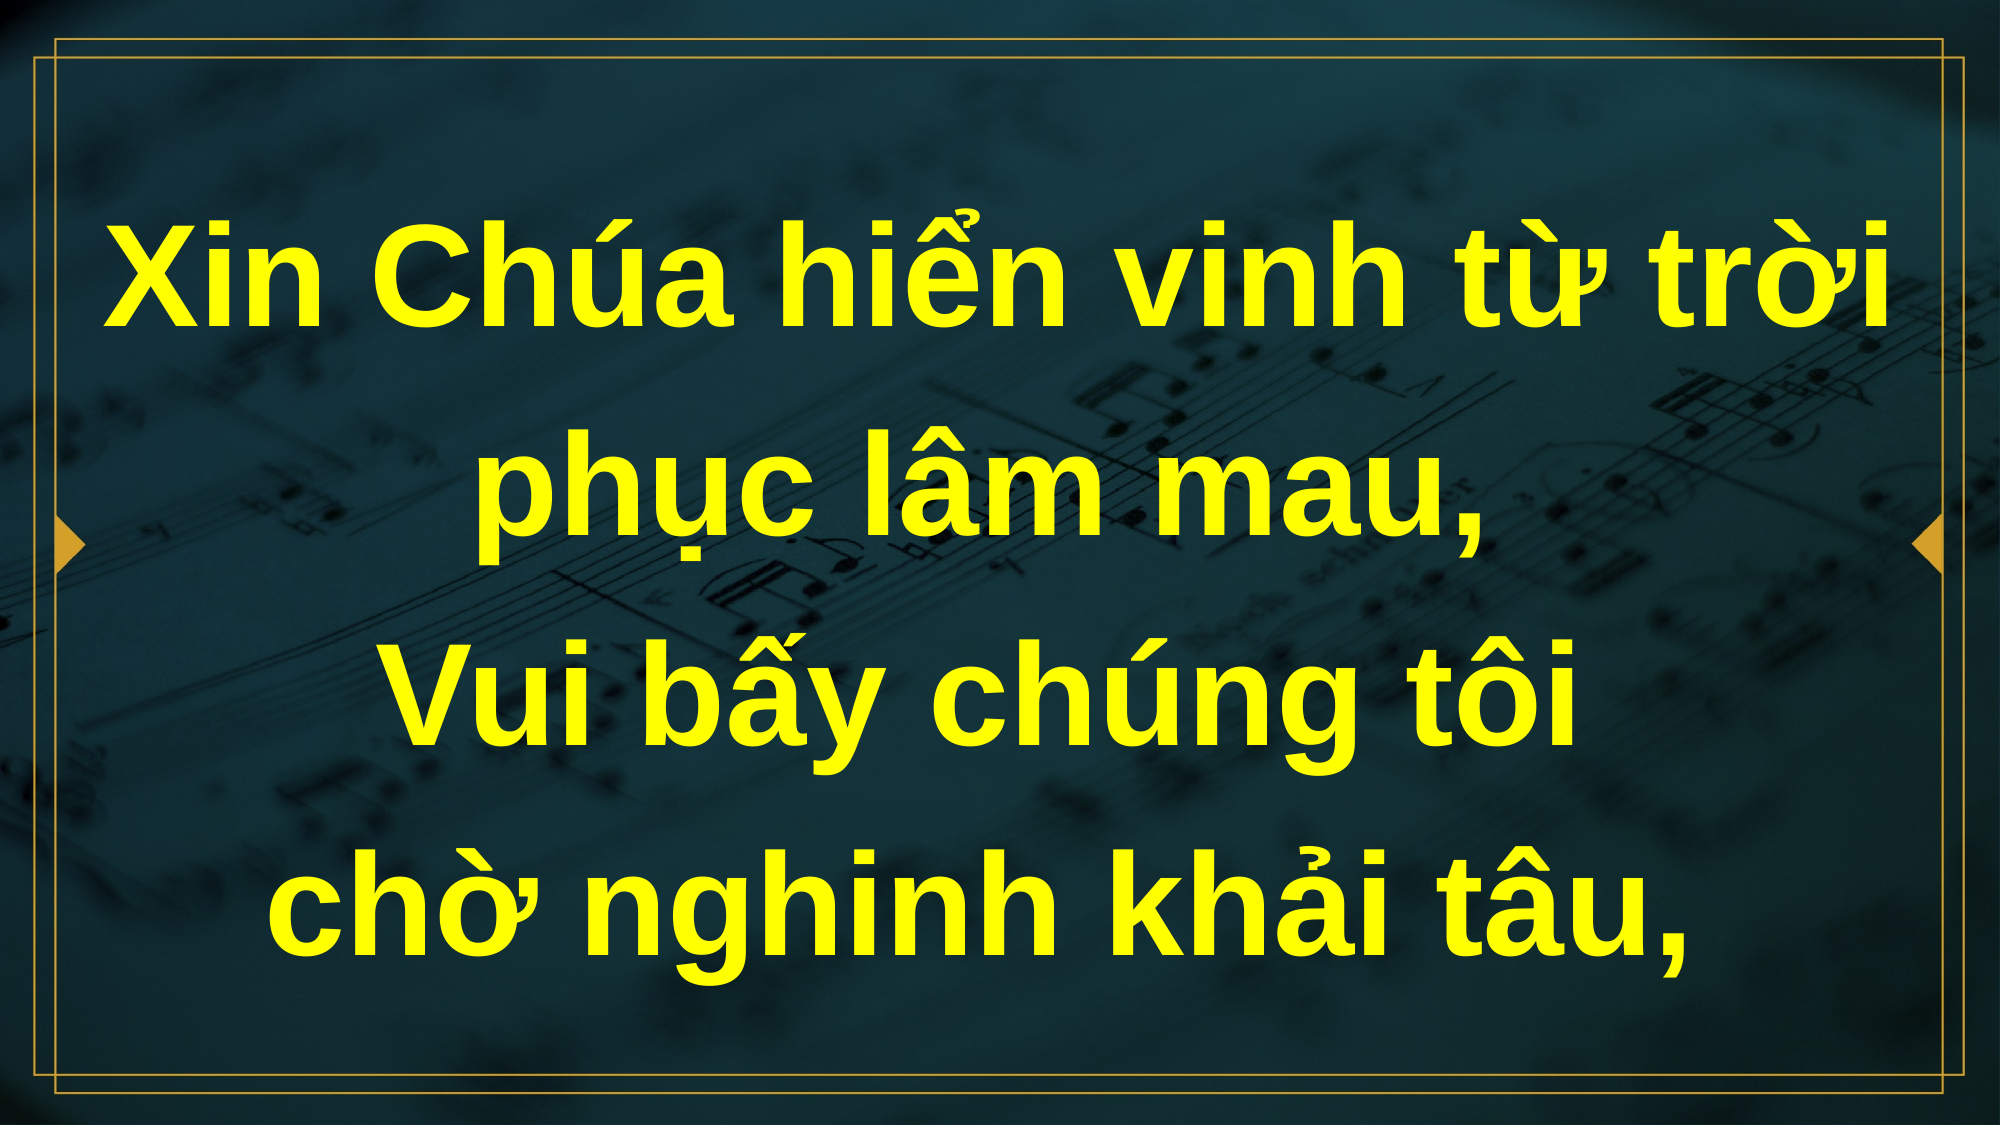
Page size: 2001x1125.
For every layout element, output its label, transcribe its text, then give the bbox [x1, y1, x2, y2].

picture [0, 0, 2000, 1125]
title Xin Chúa hiển vinh từ trời phục lâm mau, Vui bấy chúng tôi chờ nghinh khải tâu, [55, 53, 1945, 1077]
